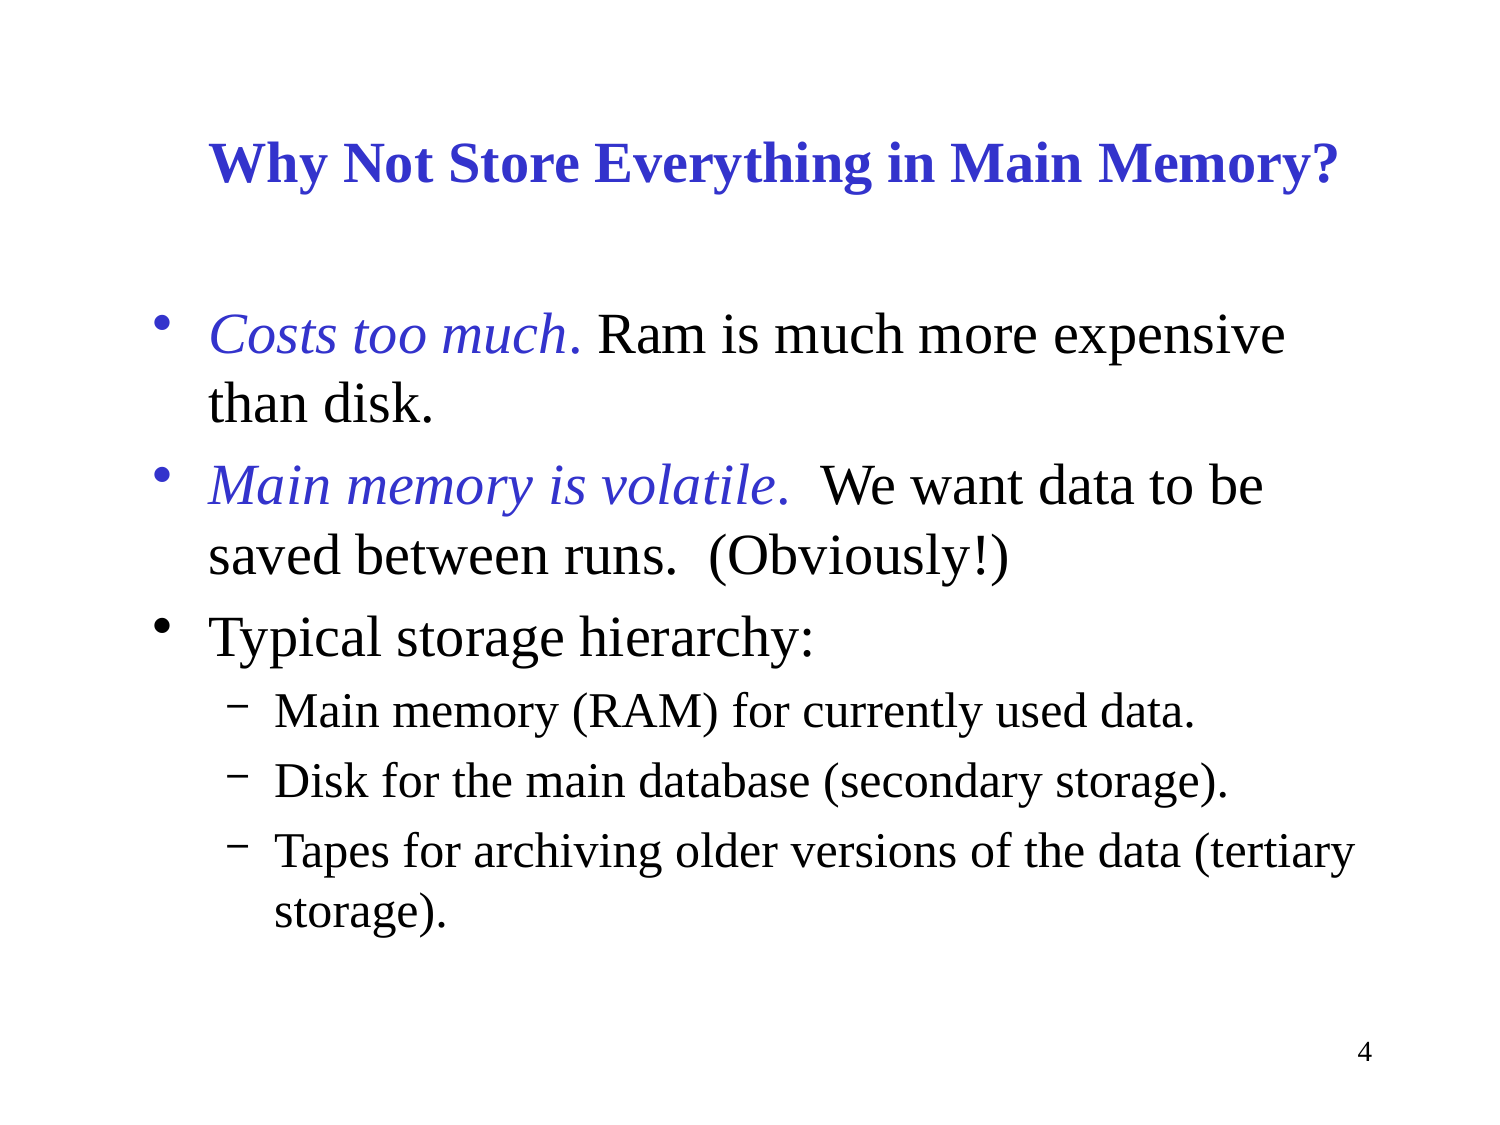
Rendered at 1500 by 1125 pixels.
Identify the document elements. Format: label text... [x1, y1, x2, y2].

slide_number 4 [1074, 1025, 1388, 1100]
text_box Why Not Store Everything in Main Memory? [137, 68, 1413, 250]
text_box Costs too much. Ram is much more expensive than disk. Main memory is volatile. We want data to be saved between runs. (Obviously!) Typical storage hierarchy: Main memory (RAM) for currently used data. Disk for the main database (secondary storage). Tapes for archiving older versions of the data (tertiary storage). [137, 287, 1413, 957]
